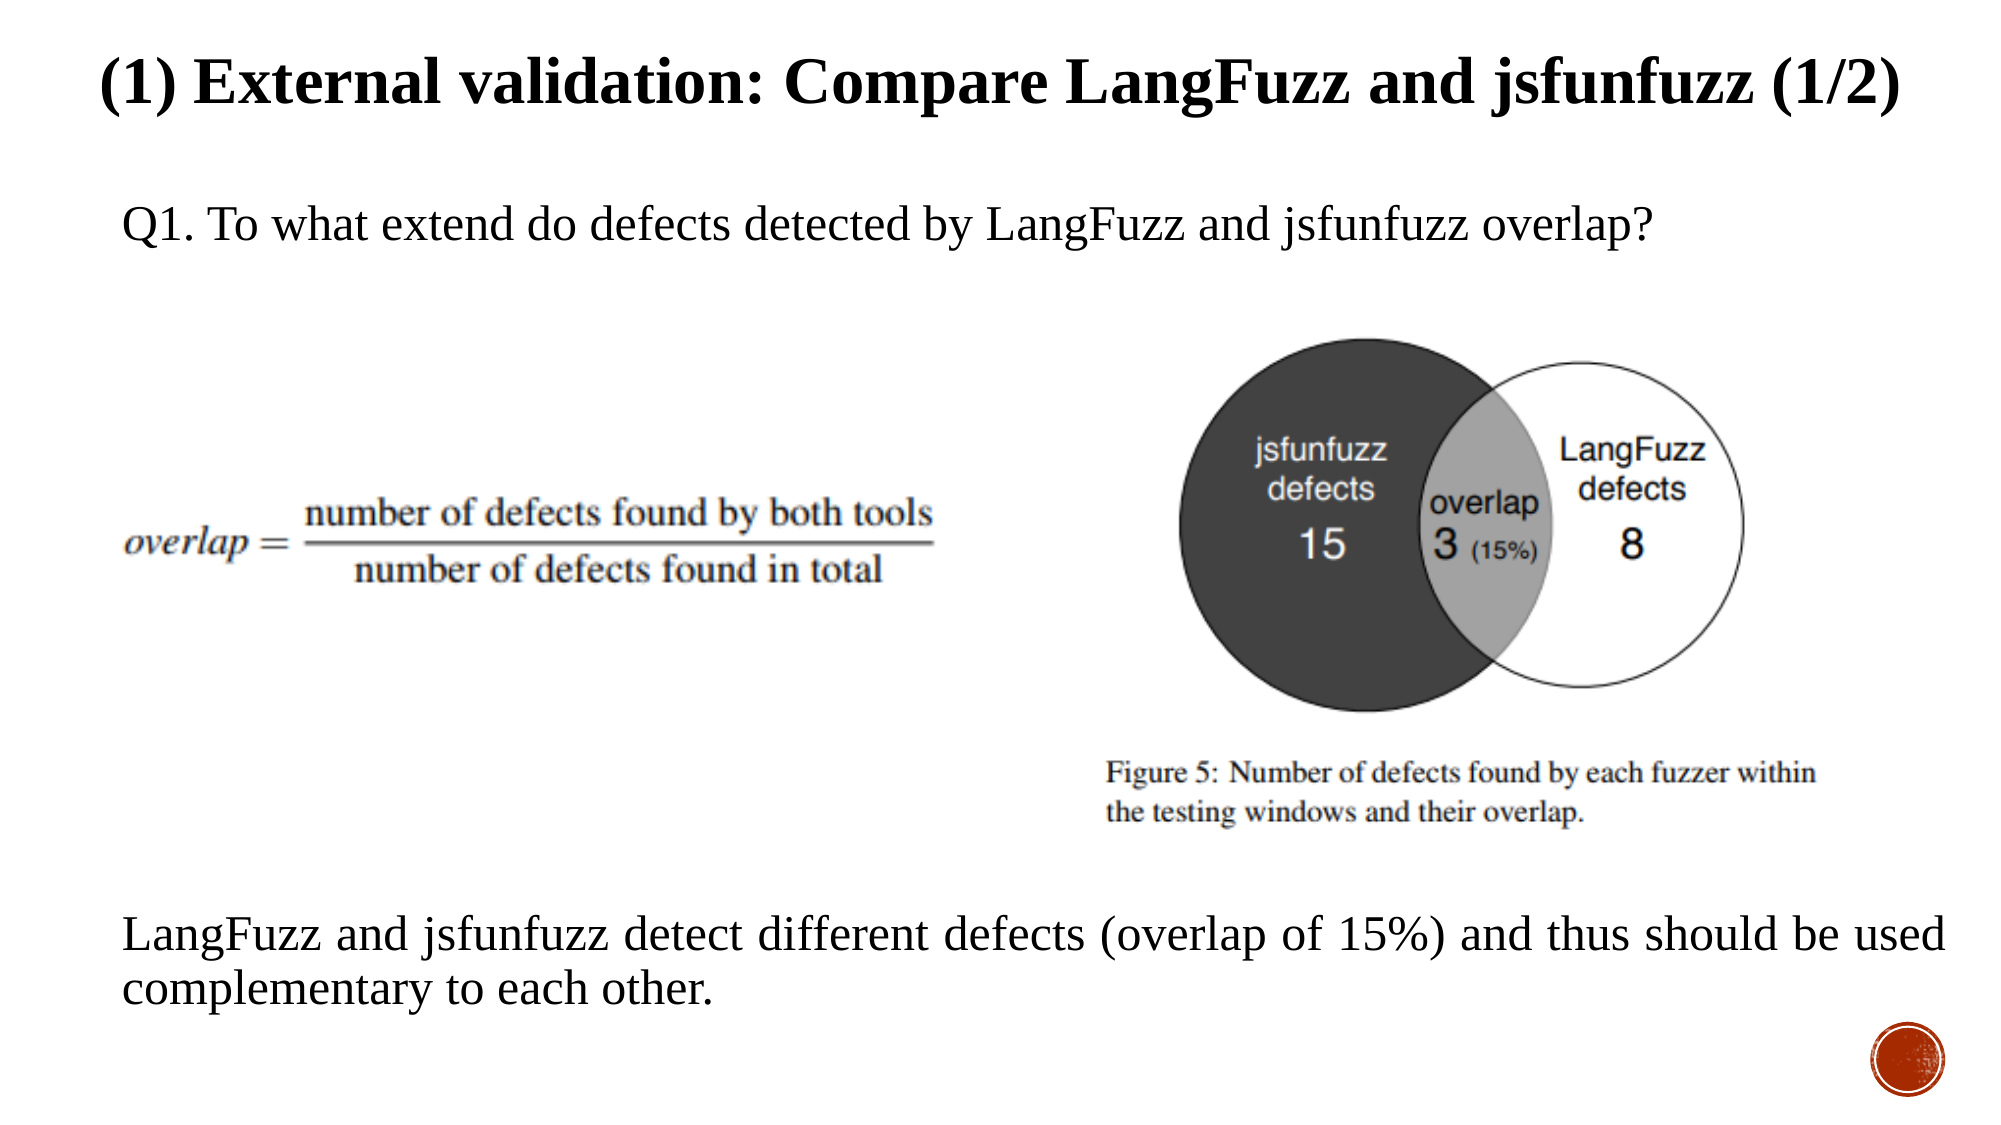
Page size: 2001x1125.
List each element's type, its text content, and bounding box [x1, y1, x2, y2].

text_box (1) External validation: Compare LangFuzz and jsfunfuzz (1/2) [41, 29, 1962, 124]
picture [1058, 310, 1845, 873]
picture [106, 459, 966, 614]
list Q1. To what extend do defects detected by LangFuzz and jsfunfuzz overlap? LangFuzz and jsfunfuzz detect different defects (overlap of 15%) and thus should be used complementary to each other. [106, 189, 1962, 1038]
